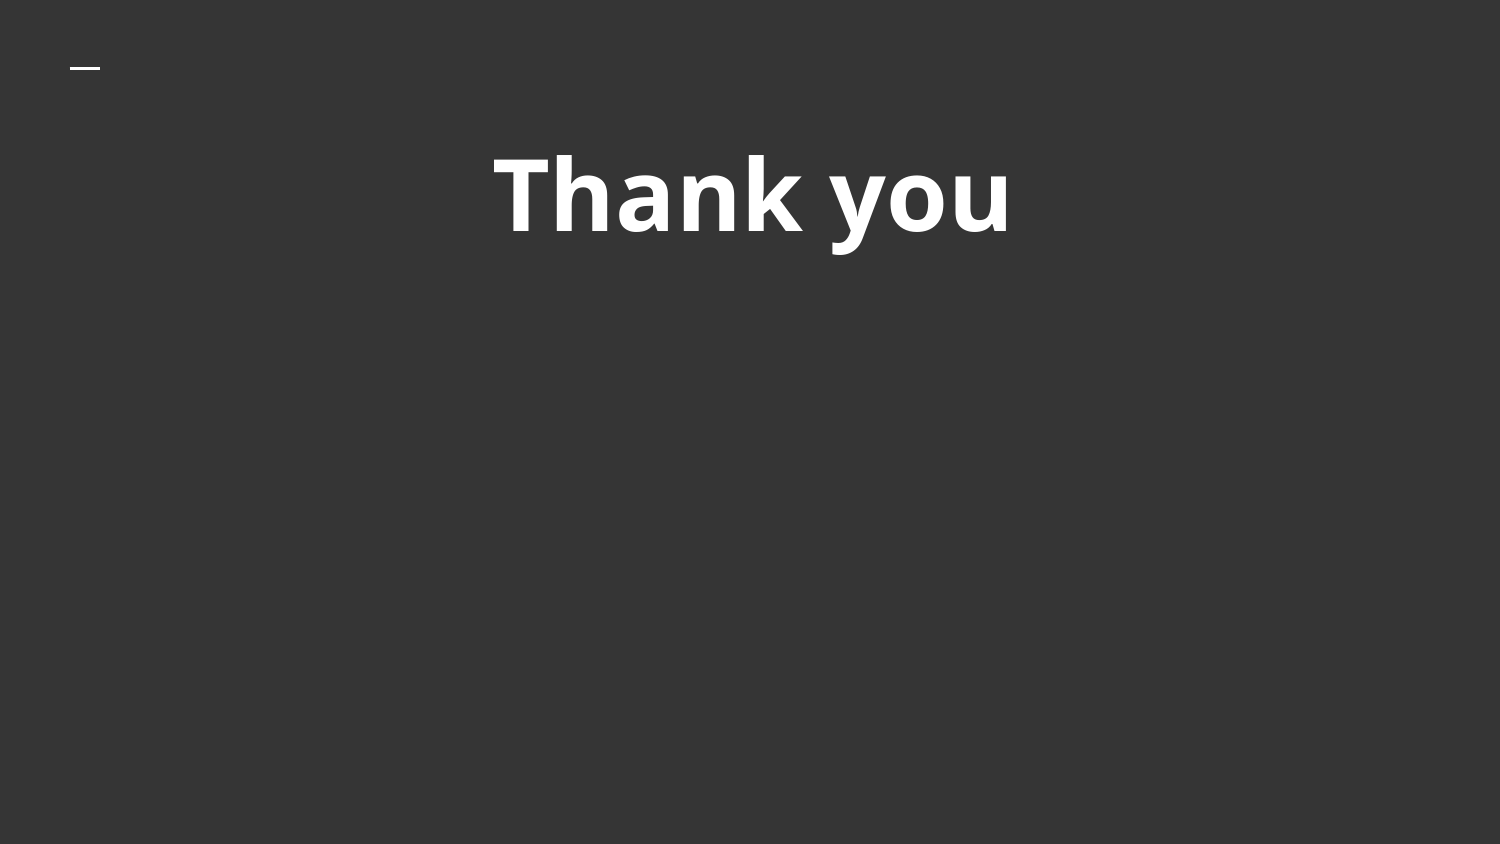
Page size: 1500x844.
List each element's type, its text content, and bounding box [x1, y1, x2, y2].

title Thank you [46, 116, 1461, 285]
